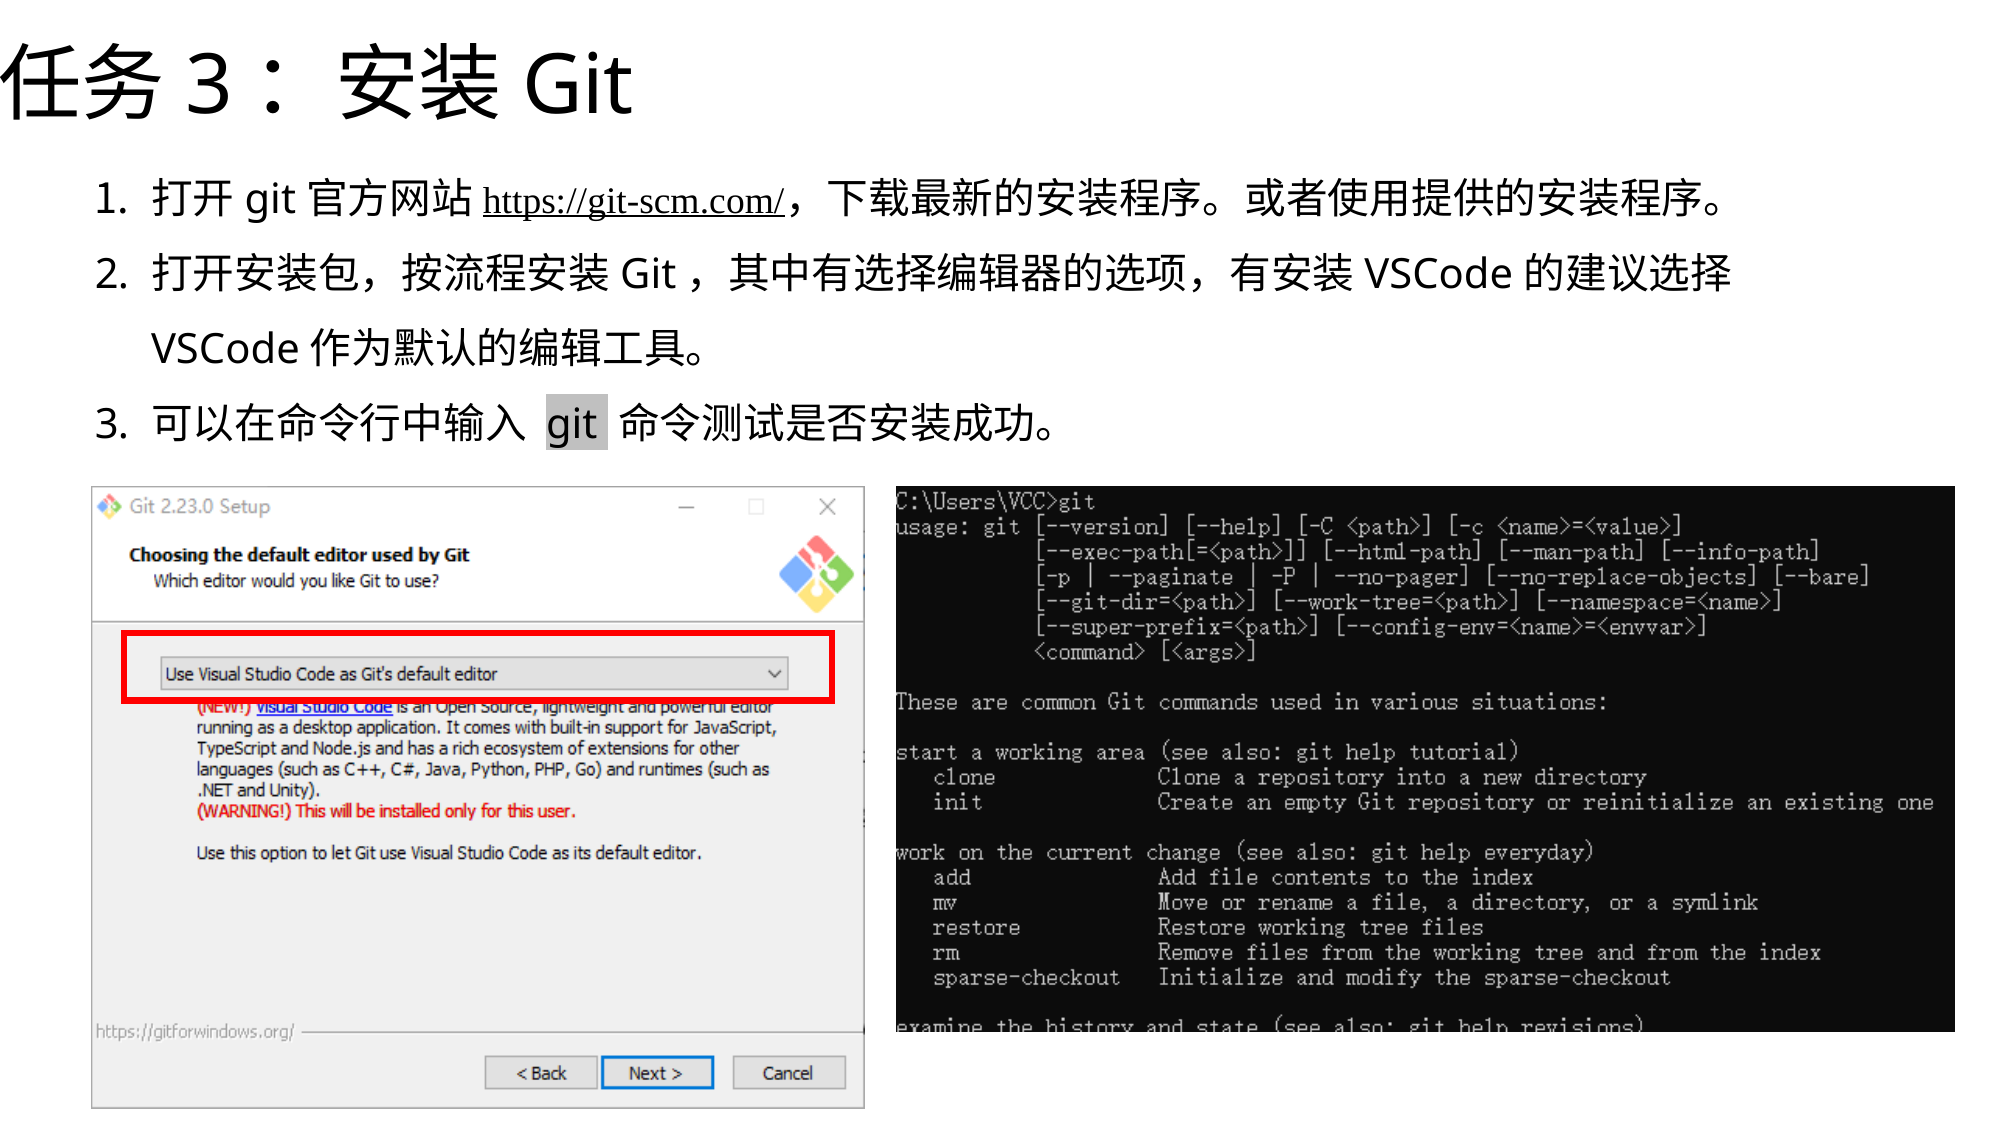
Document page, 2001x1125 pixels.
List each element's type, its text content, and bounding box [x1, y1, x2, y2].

picture [896, 486, 1955, 1032]
text_box 打开git官方网站https://git-scm.com/，下载最新的安装程序。或者使用提供的安装程序。 打开安装包，按流程安装Git，其中有选择编辑器的选项，有安装VSCode的建议选择VSCode作为默认的编辑工具。 可以在命令行中输入 git 命令测试是否安装成功。 [79, 139, 1830, 454]
picture [91, 486, 865, 1109]
text_box 任务3：安装Git [0, 23, 649, 138]
